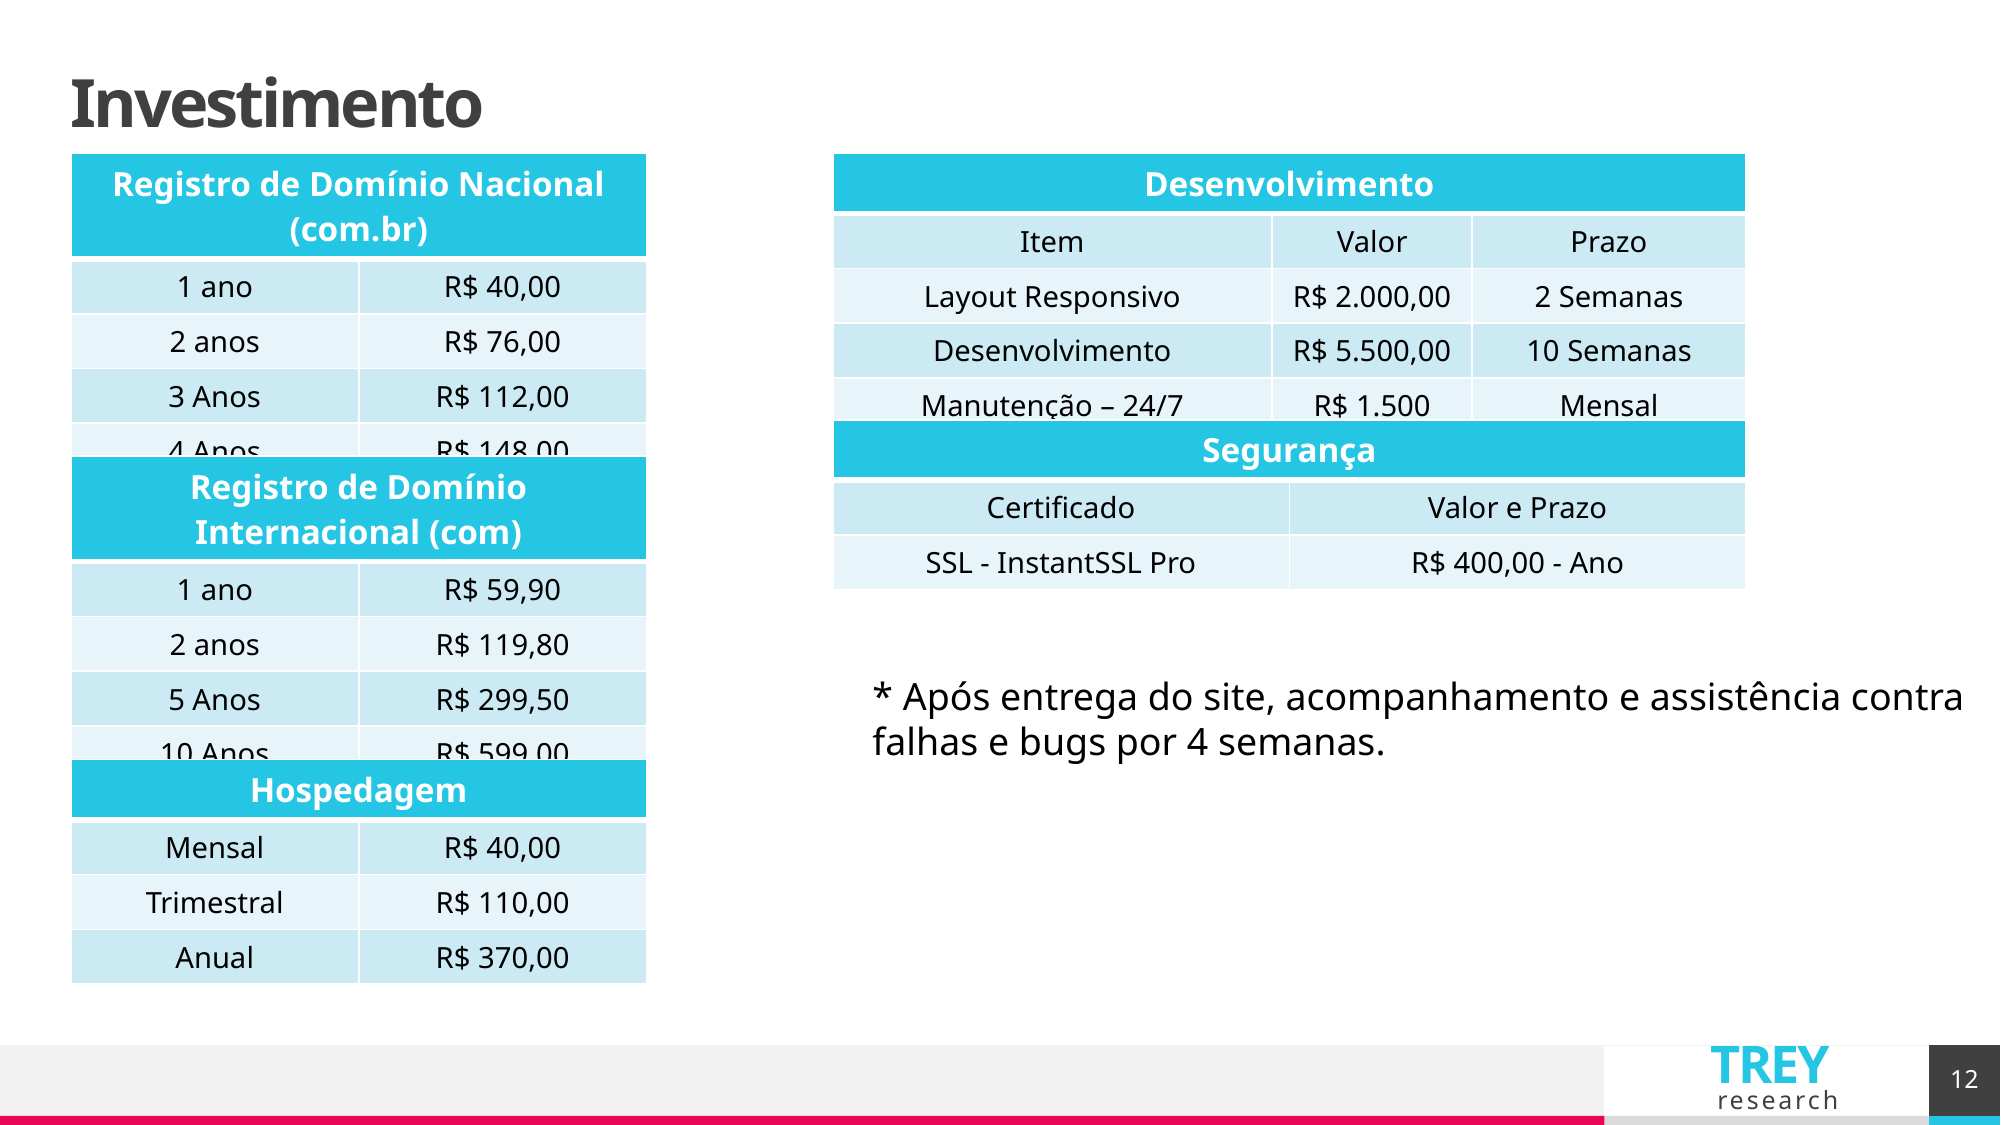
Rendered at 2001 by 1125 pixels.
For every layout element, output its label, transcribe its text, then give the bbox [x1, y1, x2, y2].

table_cell Valor [1273, 216, 1471, 268]
table_cell Mensal [72, 823, 358, 874]
table_header Registro de Domínio Nacional (com.br) [72, 154, 646, 256]
table_cell 3 Anos [72, 369, 358, 422]
table_cell Desenvolvimento [834, 324, 1271, 377]
text_box [70, 207, 1970, 991]
table_cell 1 ano [72, 564, 358, 616]
table_header Hospedagem [72, 760, 646, 817]
table_header Registro de Domínio Internacional (com) [72, 457, 646, 559]
title Investimento [70, 70, 1932, 142]
table_header Segurança [834, 421, 1745, 477]
table_cell R$ 110,00 [360, 875, 646, 929]
table_cell 2 Semanas [1473, 269, 1745, 322]
table_cell R$ 148,00 [360, 424, 646, 455]
table_cell R$ 299,50 [360, 672, 646, 725]
table_cell R$ 40,00 [360, 262, 646, 313]
table_cell 2 anos [72, 617, 358, 670]
table_cell 10 Anos [72, 727, 358, 759]
table_cell Certificado [834, 483, 1289, 534]
table_cell R$ 599,00 [360, 727, 646, 759]
table_cell Item [834, 216, 1271, 268]
table_cell Layout Responsivo [834, 269, 1271, 322]
table_cell R$ 5.500,00 [1273, 324, 1471, 377]
table_cell R$ 76,00 [360, 315, 646, 368]
table_cell 1 ano [72, 262, 358, 313]
table_cell 4 Anos [72, 424, 358, 455]
table_cell R$ 112,00 [360, 369, 646, 422]
table_header Desenvolvimento [834, 154, 1745, 211]
table_cell 10 Semanas [1473, 324, 1745, 377]
table_cell 5 Anos [72, 672, 358, 725]
table_cell R$ 40,00 [360, 823, 646, 874]
table_cell R$ 59,90 [360, 564, 646, 616]
table_cell R$ 370,00 [360, 930, 646, 983]
table_cell Trimestral [72, 875, 358, 929]
table_cell Anual [72, 930, 358, 983]
table_cell R$ 400,00 - Ano [1290, 536, 1745, 589]
table_cell R$ 2.000,00 [1273, 269, 1471, 322]
table_cell R$ 1.500 [1273, 379, 1471, 419]
table_cell Prazo [1473, 216, 1745, 268]
text_box * Após entrega do site, acompanhamento e assistência contra falhas e bugs por 4 semanas. [857, 665, 1989, 771]
table_cell Mensal [1473, 379, 1745, 419]
table_cell SSL - InstantSSL Pro [834, 536, 1289, 589]
table_cell Manutenção – 24/7 [834, 379, 1271, 419]
table_cell Valor e Prazo [1290, 483, 1745, 534]
table_cell R$ 119,80 [360, 617, 646, 670]
slide_number 12 [1929, 1045, 2000, 1116]
table_cell 2 anos [72, 315, 358, 368]
